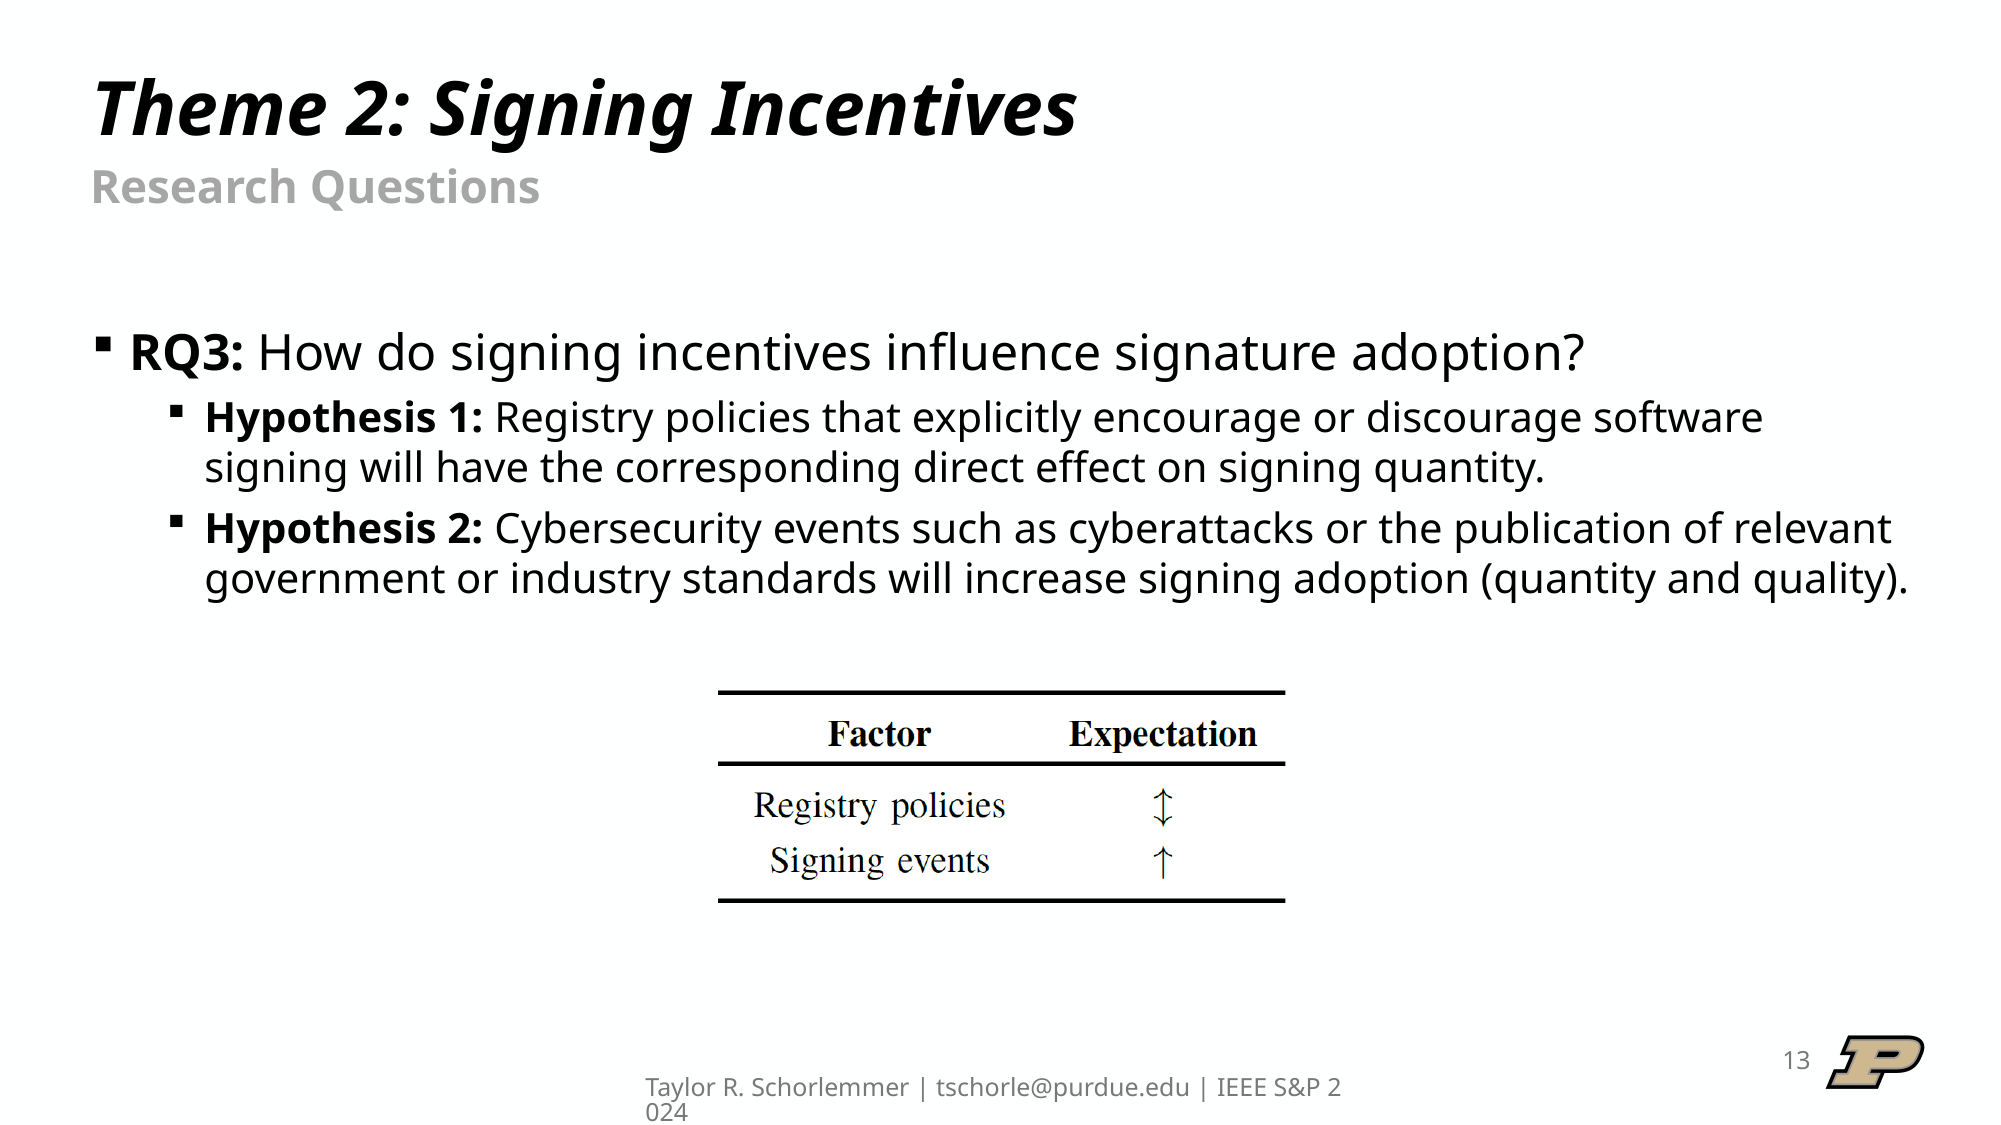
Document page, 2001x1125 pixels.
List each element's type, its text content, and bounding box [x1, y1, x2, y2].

title Theme 2: Signing Incentives [76, 63, 1925, 156]
picture [1826, 1035, 1925, 1089]
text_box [714, 687, 1286, 930]
slide_number 13 [1631, 1031, 1826, 1092]
list Research Questions [75, 156, 1925, 217]
footer Taylor R. Schorlemmer | tschorle@purdue.edu | IEEE S&P 2024 [630, 1058, 1370, 1119]
list RQ3: How do signing incentives influence signature adoption? Hypothesis 1: Registry policies that explicitly encourage or discourage software signing will have the corresponding direct effect on signing quantity. Hypothesis 2: Cybersecurity events such as cyberattacks or the publication of relevant government or industry standards will increase signing adoption (quantity and quality). [76, 253, 1925, 984]
